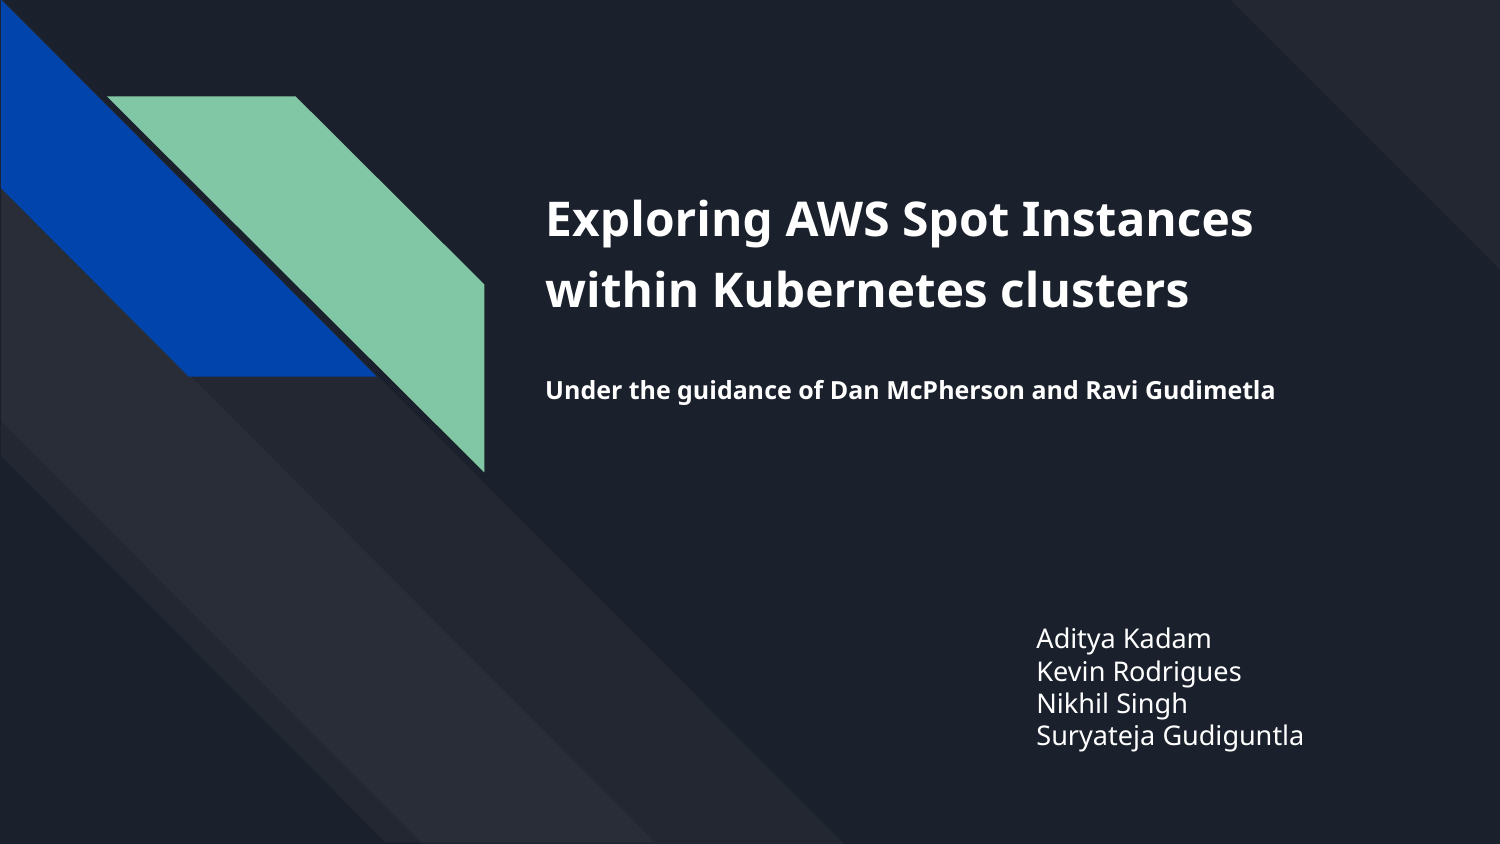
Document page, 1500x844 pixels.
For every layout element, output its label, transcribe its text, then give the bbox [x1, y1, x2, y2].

subtitle Aditya Kadam Kevin Rodrigues Nikhil Singh Suryateja Gudiguntla [1021, 606, 1435, 783]
title Exploring AWS Spot Instances within Kubernetes clusters Under the guidance of Dan McPherson and Ravi Gudimetla [530, 158, 1354, 460]
